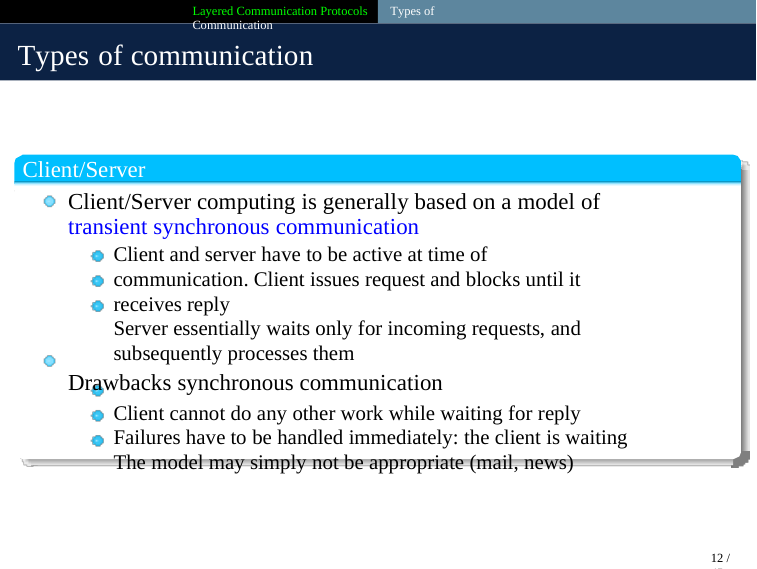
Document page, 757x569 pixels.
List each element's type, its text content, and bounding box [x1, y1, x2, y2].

text_box Types of communication [15, 39, 321, 74]
text_box Client/Server Client/Server computing is generally based on a model of transient synchronous communication Client and server have to be active at time of communication. Client issues request and blocks until it receives reply Server essentially waits only for incoming requests, and subsequently processes them Drawbacks synchronous communication Client cannot do any other work while waiting for reply Failures have to be handled immediately: the client is waiting The model may simply not be appropriate (mail, news) [20, 157, 695, 455]
text_box [0, 0, 756, 567]
text_box 12 / 45 [708, 550, 746, 568]
text_box Layered Communication Protocols Types of Communication [190, 3, 518, 20]
